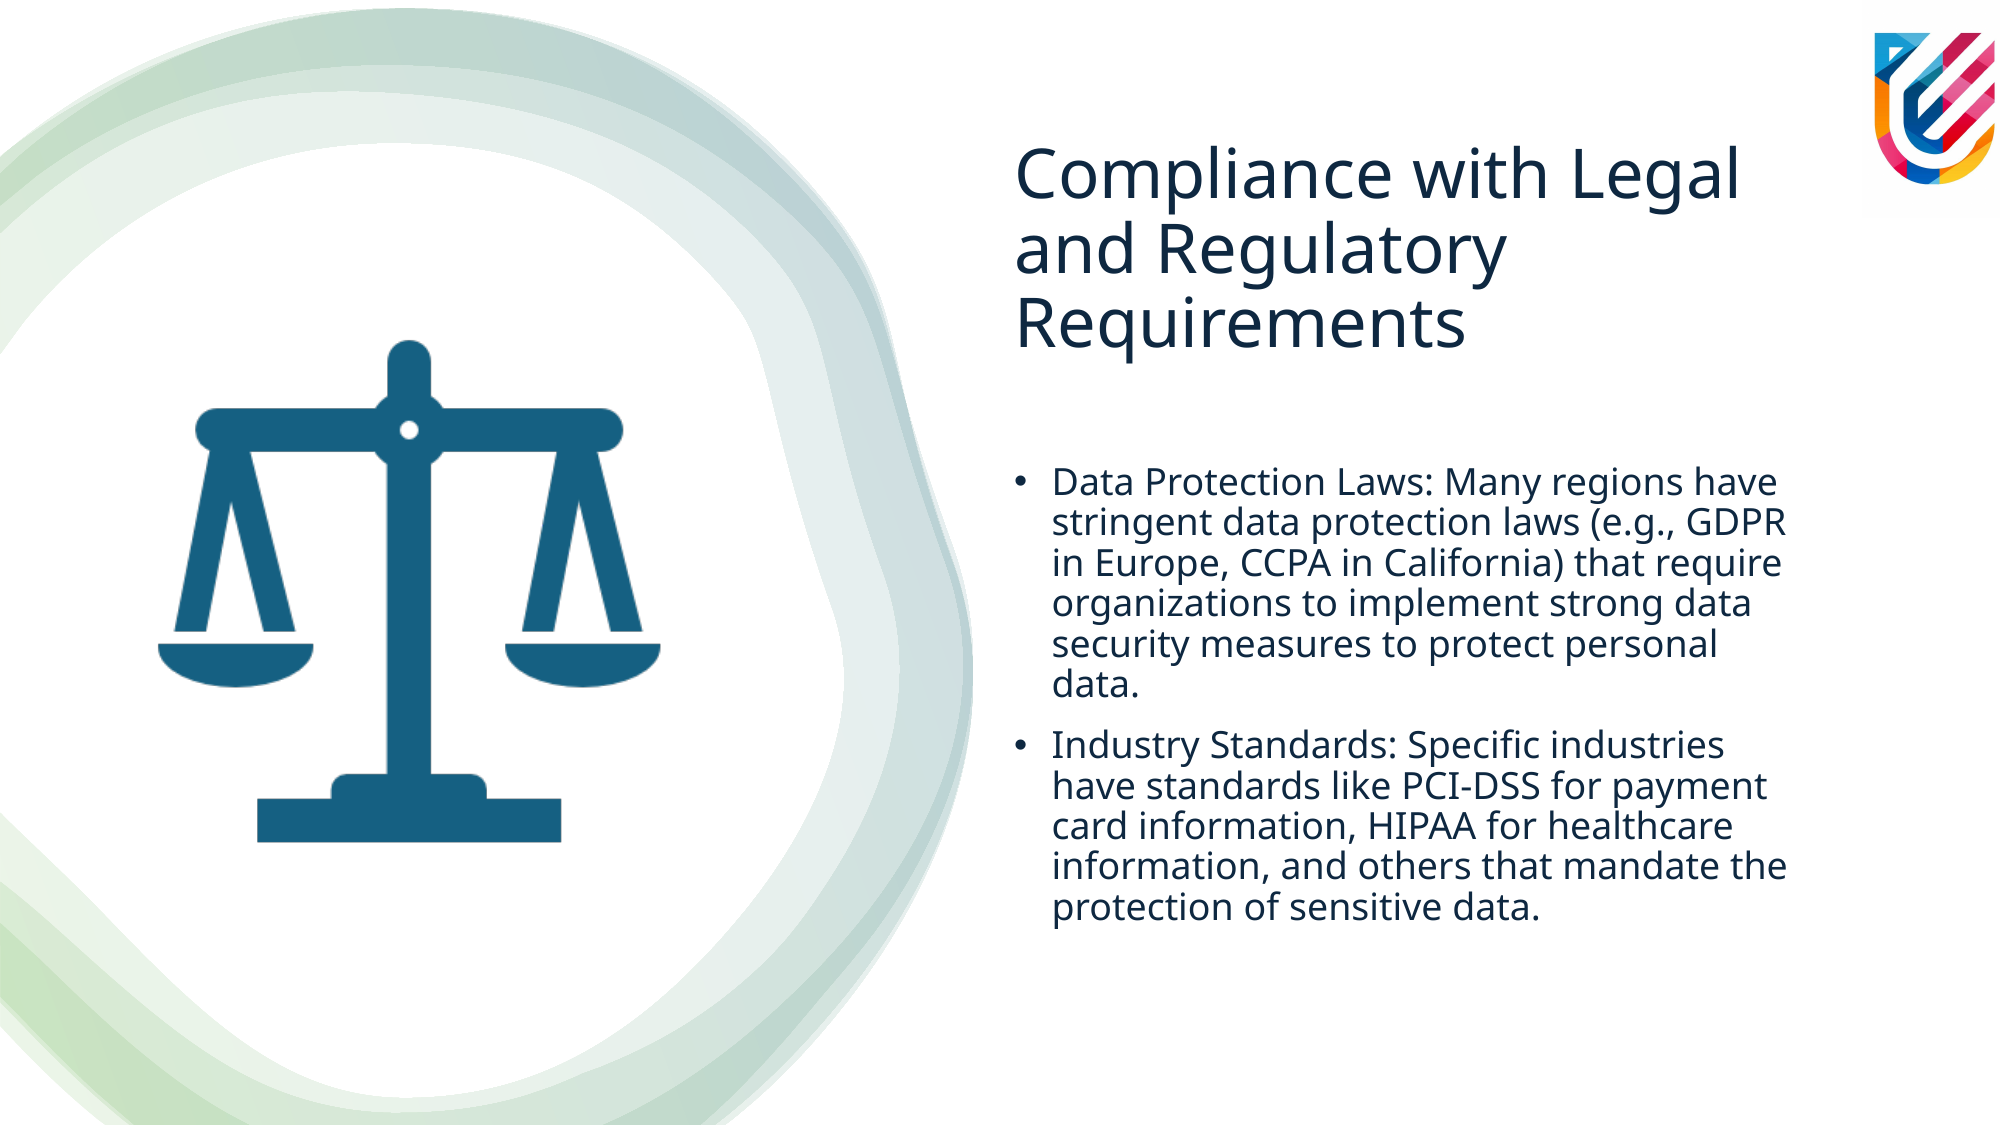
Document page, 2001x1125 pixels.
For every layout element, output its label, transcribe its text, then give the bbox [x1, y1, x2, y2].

title Compliance with Legal and Regulatory Requirements [999, 131, 1817, 371]
picture [1861, 0, 2000, 219]
text_box [0, 0, 2000, 1125]
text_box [0, 8, 974, 1125]
list Data Protection Laws: Many regions have stringent data protection laws (e.g., GDPR in Europe, CCPA in California) that require organizations to implement strong data security measures to protect personal data. Industry Standards: Specific industries have standards like PCI-DSS for payment card information, HIPAA for healthcare information, and others that mandate the protection of sensitive data. [999, 397, 1816, 995]
